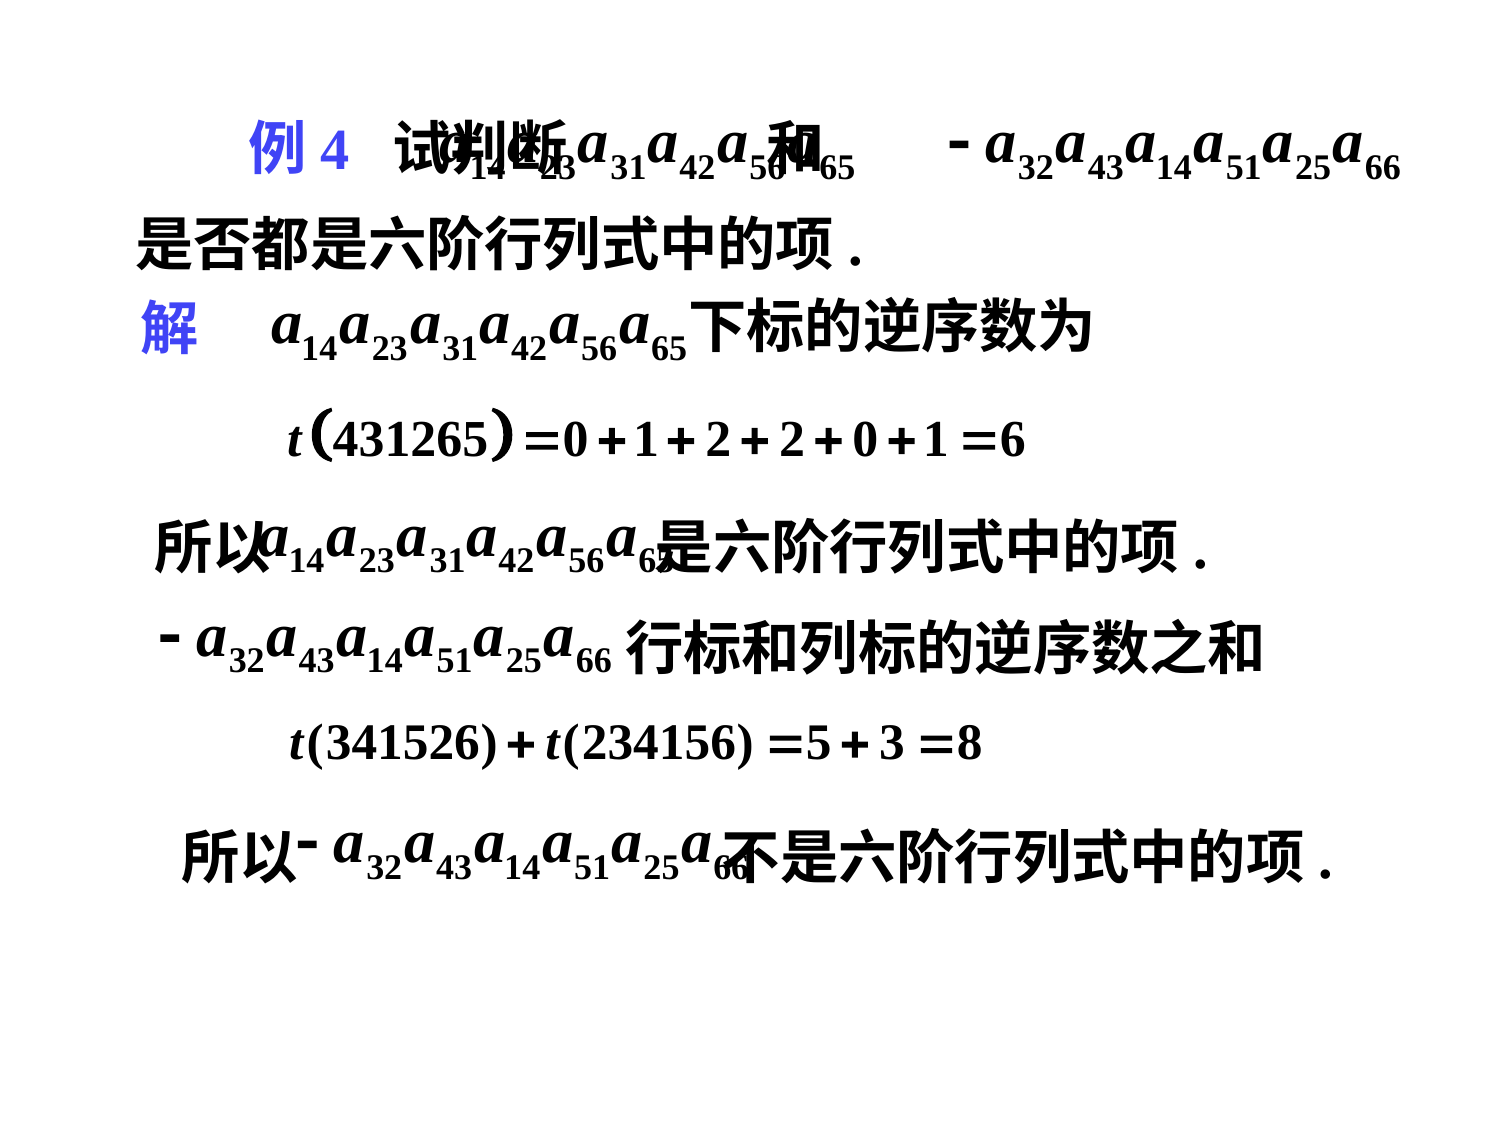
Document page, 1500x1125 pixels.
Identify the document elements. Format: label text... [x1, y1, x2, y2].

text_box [938, 99, 1413, 194]
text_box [124, 493, 1238, 588]
text_box 是否都是六阶行列式中的项. [120, 200, 878, 283]
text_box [149, 799, 1365, 898]
text_box 例4 试判断 和 [233, 103, 426, 189]
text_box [124, 281, 1113, 487]
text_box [430, 99, 869, 194]
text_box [149, 593, 1278, 782]
